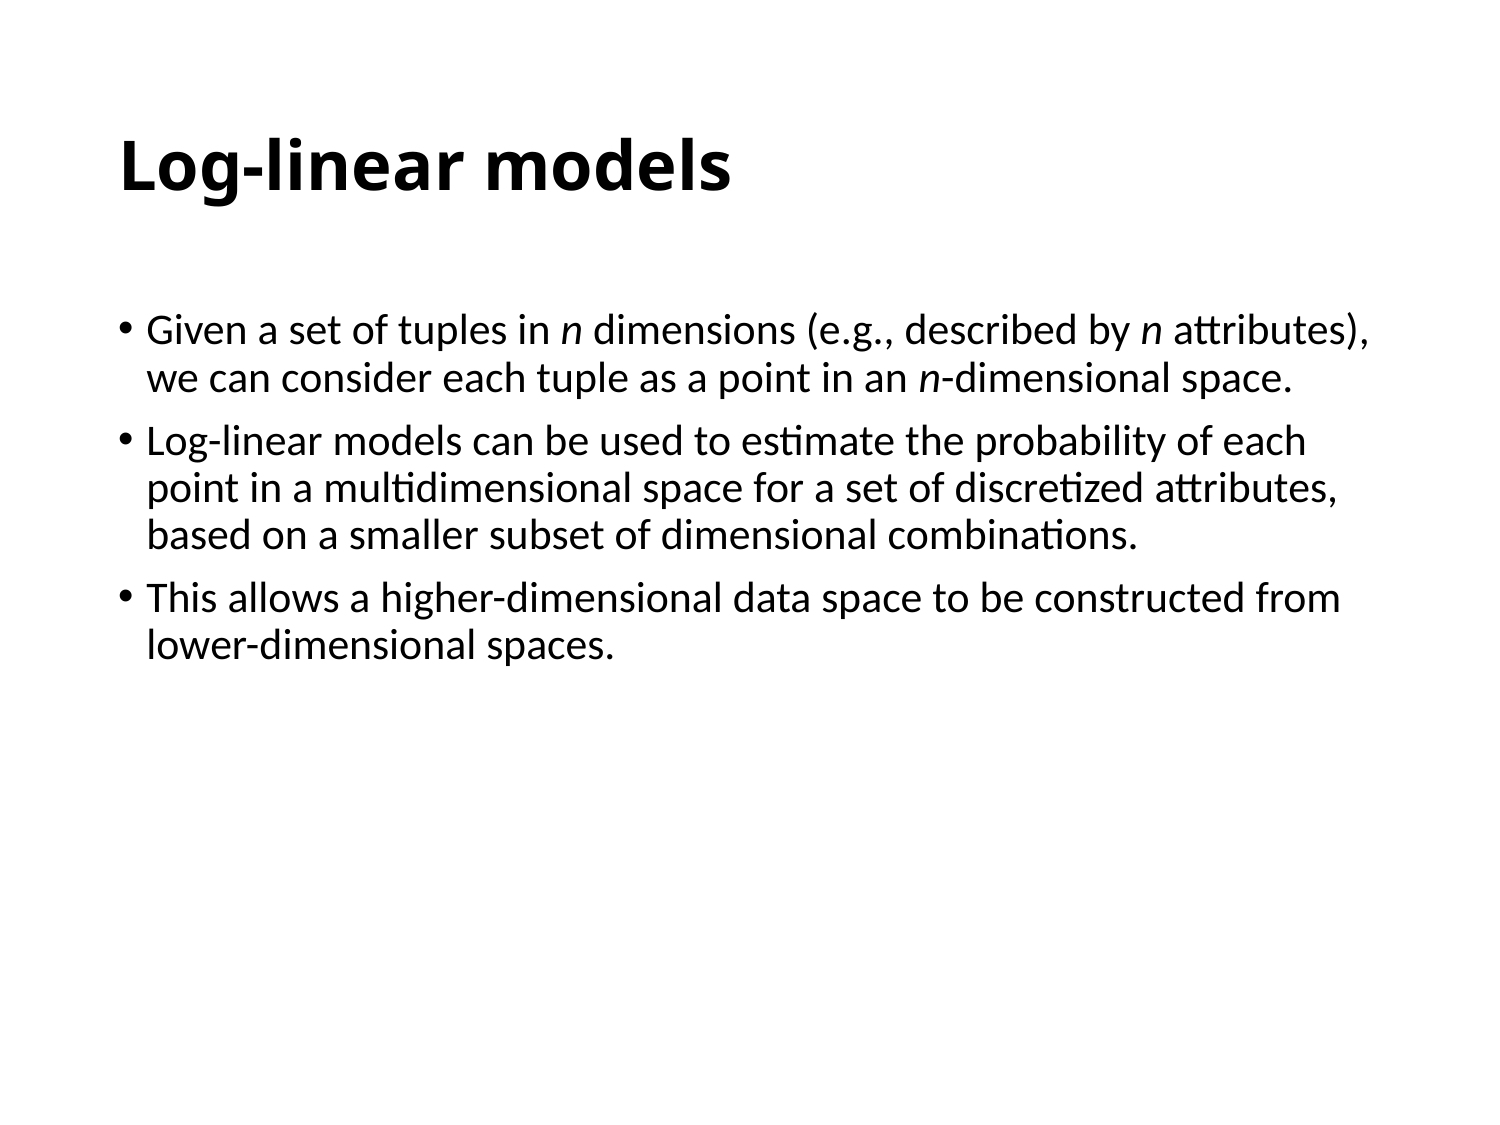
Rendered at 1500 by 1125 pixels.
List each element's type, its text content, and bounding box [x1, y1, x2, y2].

list Given a set of tuples in n dimensions (e.g., described by n attributes), we can consider each tuple as a point in an n-dimensional space. Log-linear models can be used to estimate the probability of each point in a multidimensional space for a set of discretized attributes, based on a smaller subset of dimensional combinations. This allows a higher-dimensional data space to be constructed from lower-dimensional spaces. [103, 299, 1397, 1014]
title Log-linear models [103, 59, 1397, 278]
